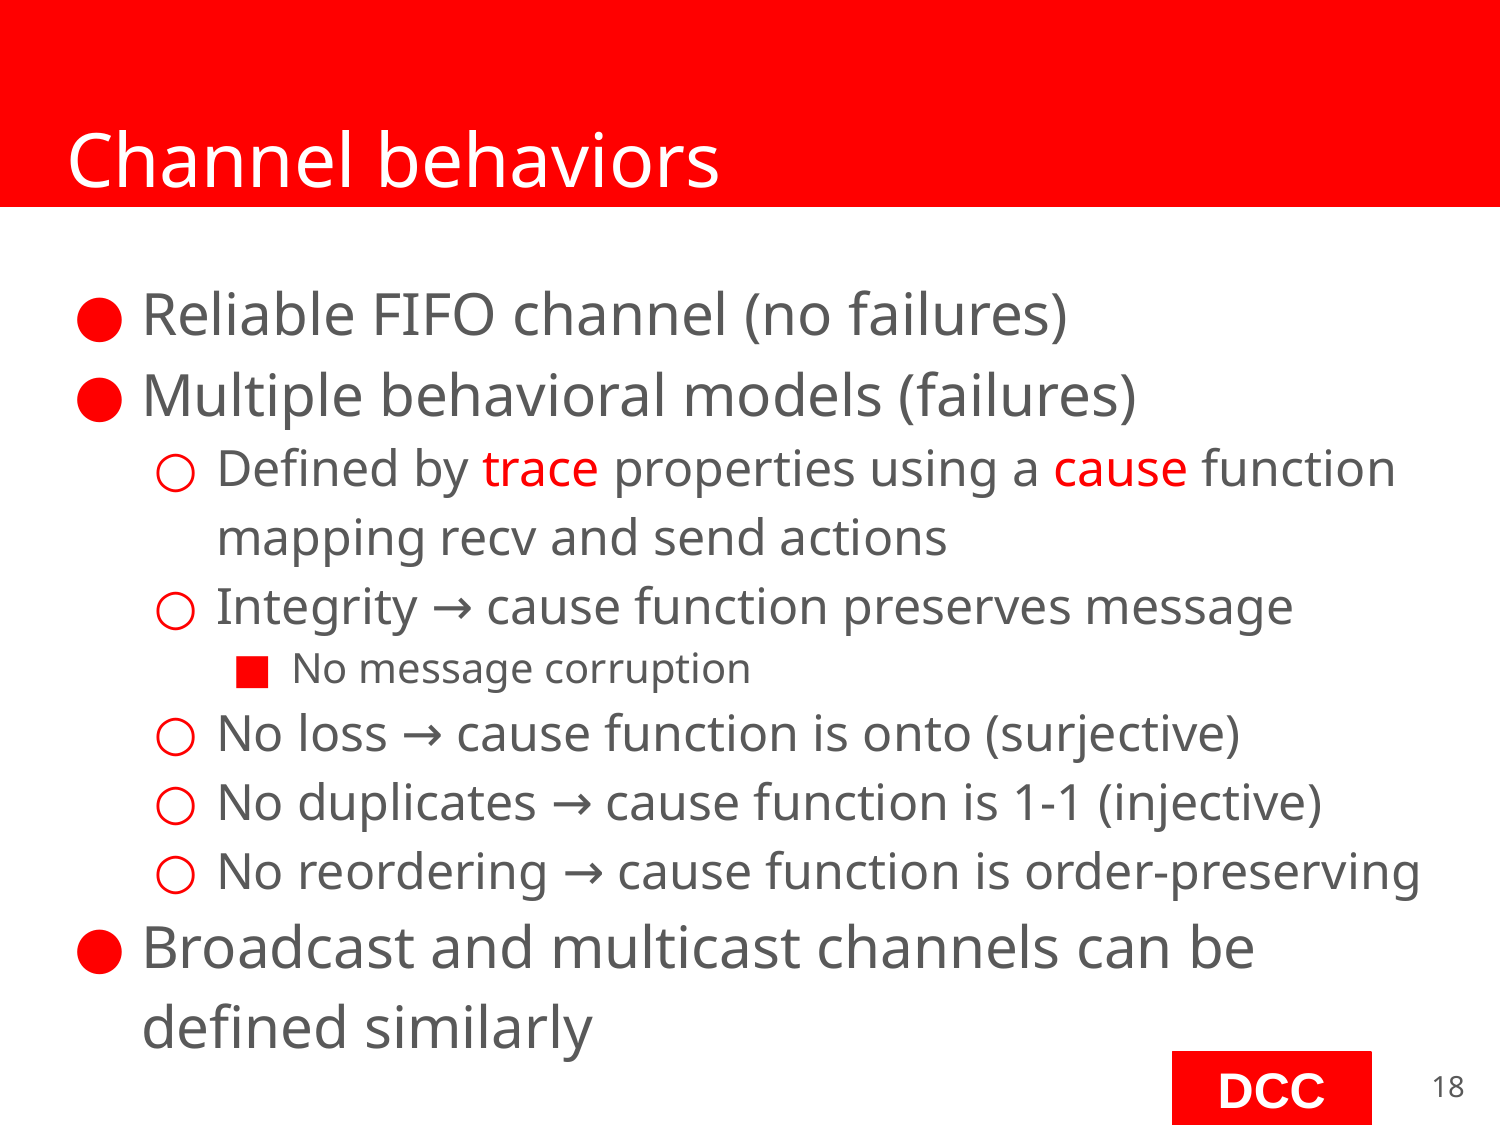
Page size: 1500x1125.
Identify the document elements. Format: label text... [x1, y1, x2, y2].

title Channel behaviors [51, 97, 1449, 223]
slide_number ‹#› [1389, 1044, 1480, 1125]
list Reliable FIFO channel (no failures) Multiple behavioral models (failures) Defined by trace properties using a cause function mapping recv and send actions Integrity → cause function preserves message No message corruption No loss → cause function is onto (surjective) No duplicates → cause function is 1-1 (injective) No reordering → cause function is order-preserving Broadcast and multicast channels can be defined similarly [51, 252, 1449, 1000]
